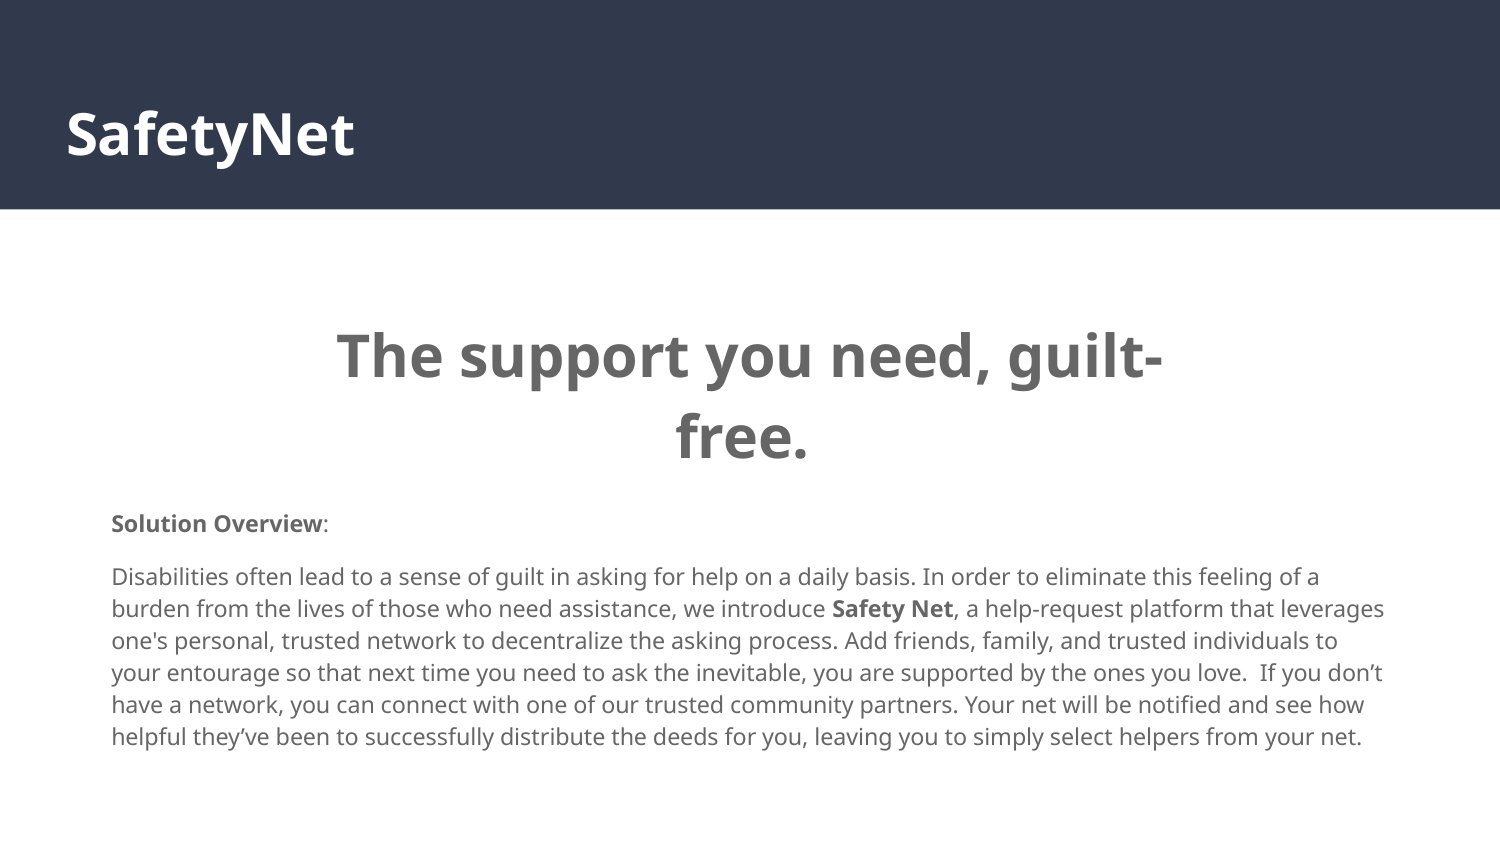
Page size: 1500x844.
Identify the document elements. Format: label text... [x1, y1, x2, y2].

title SafetyNet [51, 82, 1449, 185]
list Solution Overview: Disabilities often lead to a sense of guilt in asking for help on a daily basis. In order to eliminate this feeling of a burden from the lives of those who need assistance, we introduce Safety Net, a help-request platform that leverages one's personal, trusted network to decentralize the asking process. Add friends, family, and trusted individuals to your entourage so that next time you need to ask the inevitable, you are supported by the ones you love. If you don’t have a network, you can connect with one of our trusted community partners. Your net will be notified and see how helpful they’ve been to successfully distribute the deeds for you, leaving you to simply select helpers from your net. [96, 489, 1404, 768]
list The support you need, guilt-free. [278, 268, 1222, 489]
